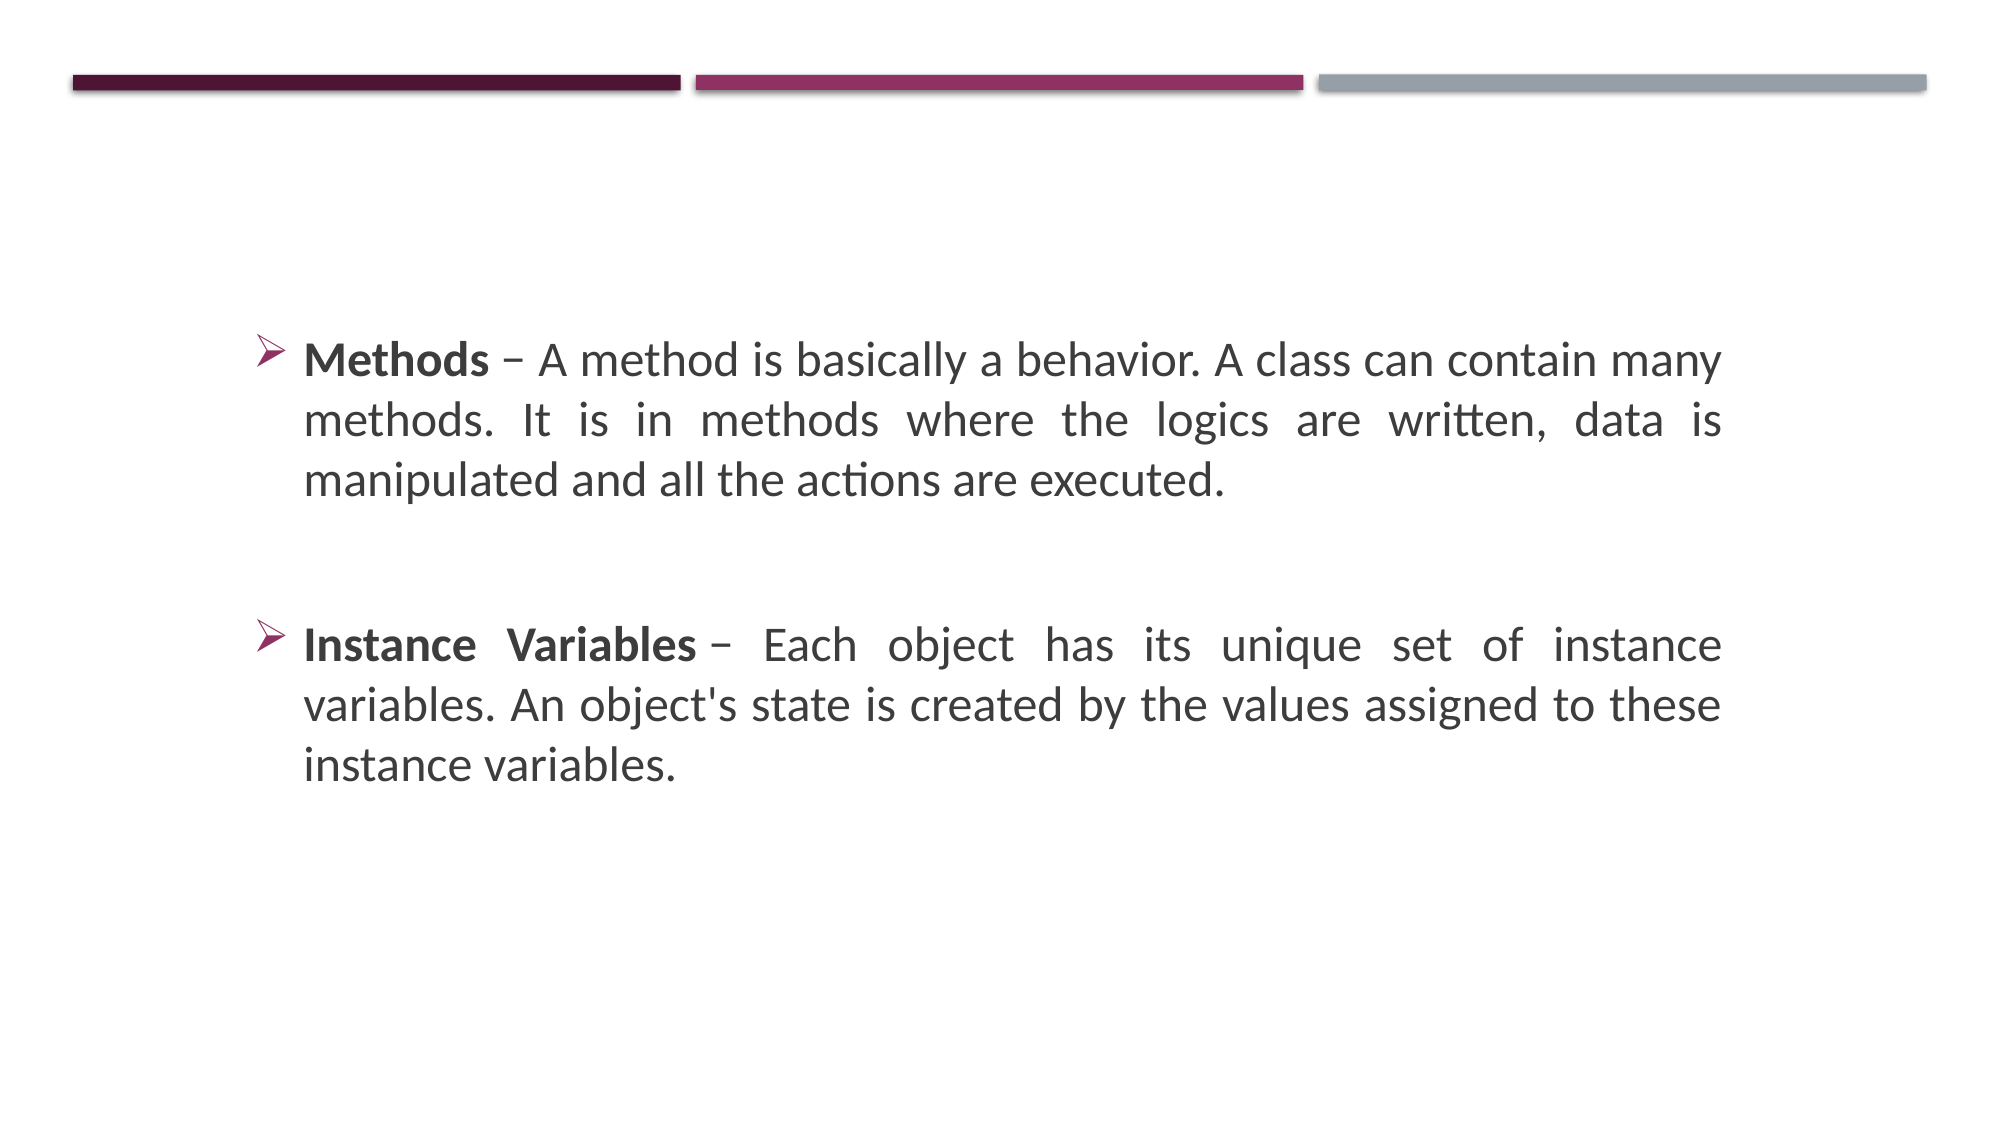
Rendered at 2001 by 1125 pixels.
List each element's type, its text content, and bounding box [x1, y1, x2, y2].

list Methods − A method is basically a behavior. A class can contain many methods. It is in methods where the logics are written, data is manipulated and all the actions are executed. Instance Variables − Each object has its unique set of instance variables. An object's state is created by the values assigned to these instance variables. [238, 210, 1738, 990]
